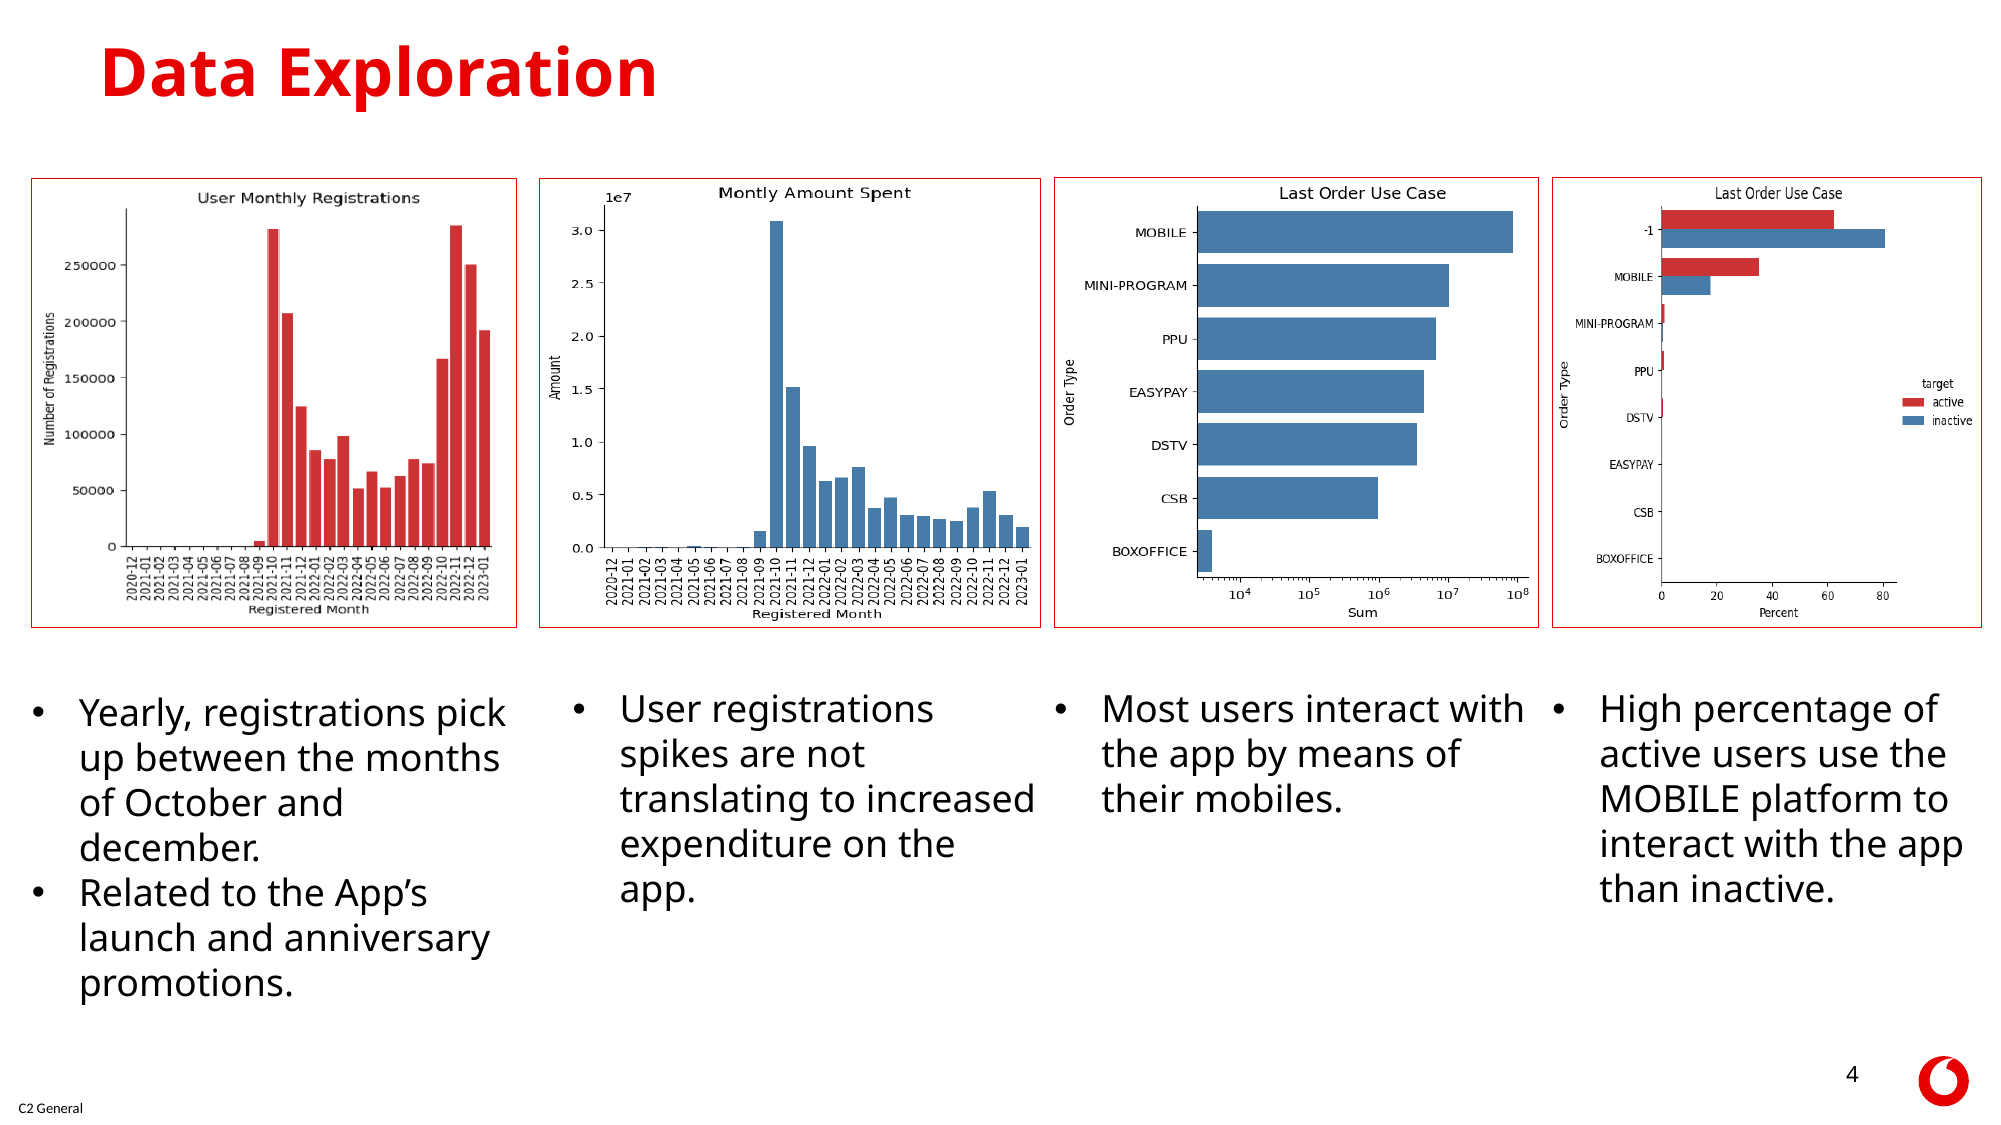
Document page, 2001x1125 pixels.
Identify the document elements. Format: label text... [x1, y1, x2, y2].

list [74, 128, 1784, 911]
title Data Exploration [99, 45, 1809, 161]
picture [538, 177, 1041, 629]
picture [1552, 177, 1983, 628]
text_box Yearly, registrations pick up between the months of October and december. Related to the App’s launch and anniversary promotions. [31, 689, 517, 914]
picture [31, 177, 517, 629]
slide_number 4 [1783, 1038, 1874, 1099]
text_box User registrations spikes are not translating to increased expenditure on the app. [572, 685, 1041, 826]
text_box High percentage of active users use the MOBILE platform to interact with the app than inactive. [1552, 685, 1973, 794]
text_box Most users interact with the app by means of their mobiles. [1054, 685, 1539, 794]
picture [1054, 177, 1540, 628]
